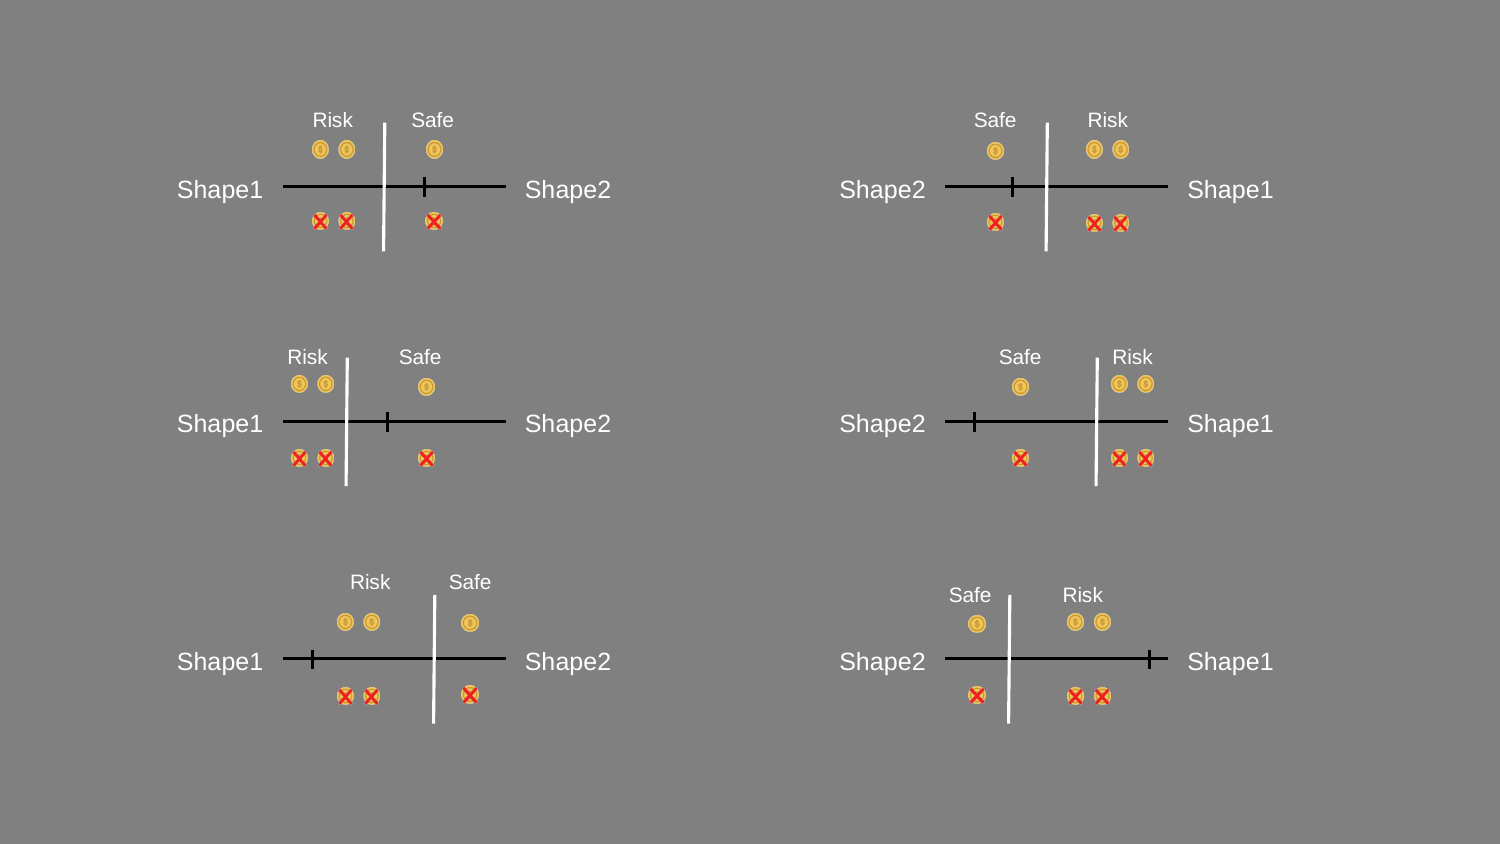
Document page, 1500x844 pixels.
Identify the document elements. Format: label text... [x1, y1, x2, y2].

text_box Risk [280, 91, 380, 132]
picture [417, 449, 435, 468]
text_box Risk [255, 328, 360, 370]
text_box Shape2 [820, 158, 946, 215]
text_box Safe [943, 91, 1048, 132]
picture [1111, 449, 1155, 468]
text_box Risk [1080, 328, 1185, 370]
picture [311, 140, 355, 159]
text_box Shape1 [157, 158, 283, 215]
text_box Shape2 [505, 158, 631, 215]
picture [336, 612, 380, 631]
text_box Safe [918, 566, 1023, 607]
text_box Risk [1030, 566, 1135, 607]
picture [968, 686, 986, 704]
text_box Shape2 [820, 630, 946, 688]
text_box Safe [968, 328, 1073, 370]
text_box Safe [418, 553, 523, 595]
text_box Shape1 [1167, 393, 1294, 450]
text_box Risk [318, 553, 418, 595]
picture [1067, 612, 1111, 631]
picture [1086, 140, 1130, 159]
picture [987, 213, 1005, 231]
picture [417, 378, 435, 396]
picture [1012, 449, 1030, 468]
text_box Risk [1055, 91, 1160, 132]
picture [461, 614, 479, 632]
picture [290, 449, 334, 468]
picture [968, 614, 986, 633]
picture [425, 140, 443, 159]
picture [311, 211, 355, 230]
text_box Safe [368, 328, 473, 370]
picture [1067, 686, 1111, 705]
text_box Shape2 [505, 393, 631, 450]
text_box Safe [380, 91, 485, 132]
picture [425, 211, 443, 230]
picture [987, 141, 1005, 160]
text_box Shape1 [1167, 158, 1294, 215]
picture [1086, 214, 1130, 233]
picture [290, 375, 334, 394]
text_box Shape1 [1167, 630, 1294, 688]
text_box Shape2 [505, 630, 631, 688]
text_box Shape1 [157, 630, 283, 688]
text_box Shape2 [820, 393, 946, 450]
picture [461, 685, 479, 704]
text_box Shape1 [157, 393, 283, 450]
picture [336, 686, 380, 705]
picture [1012, 378, 1030, 396]
picture [1111, 375, 1155, 394]
